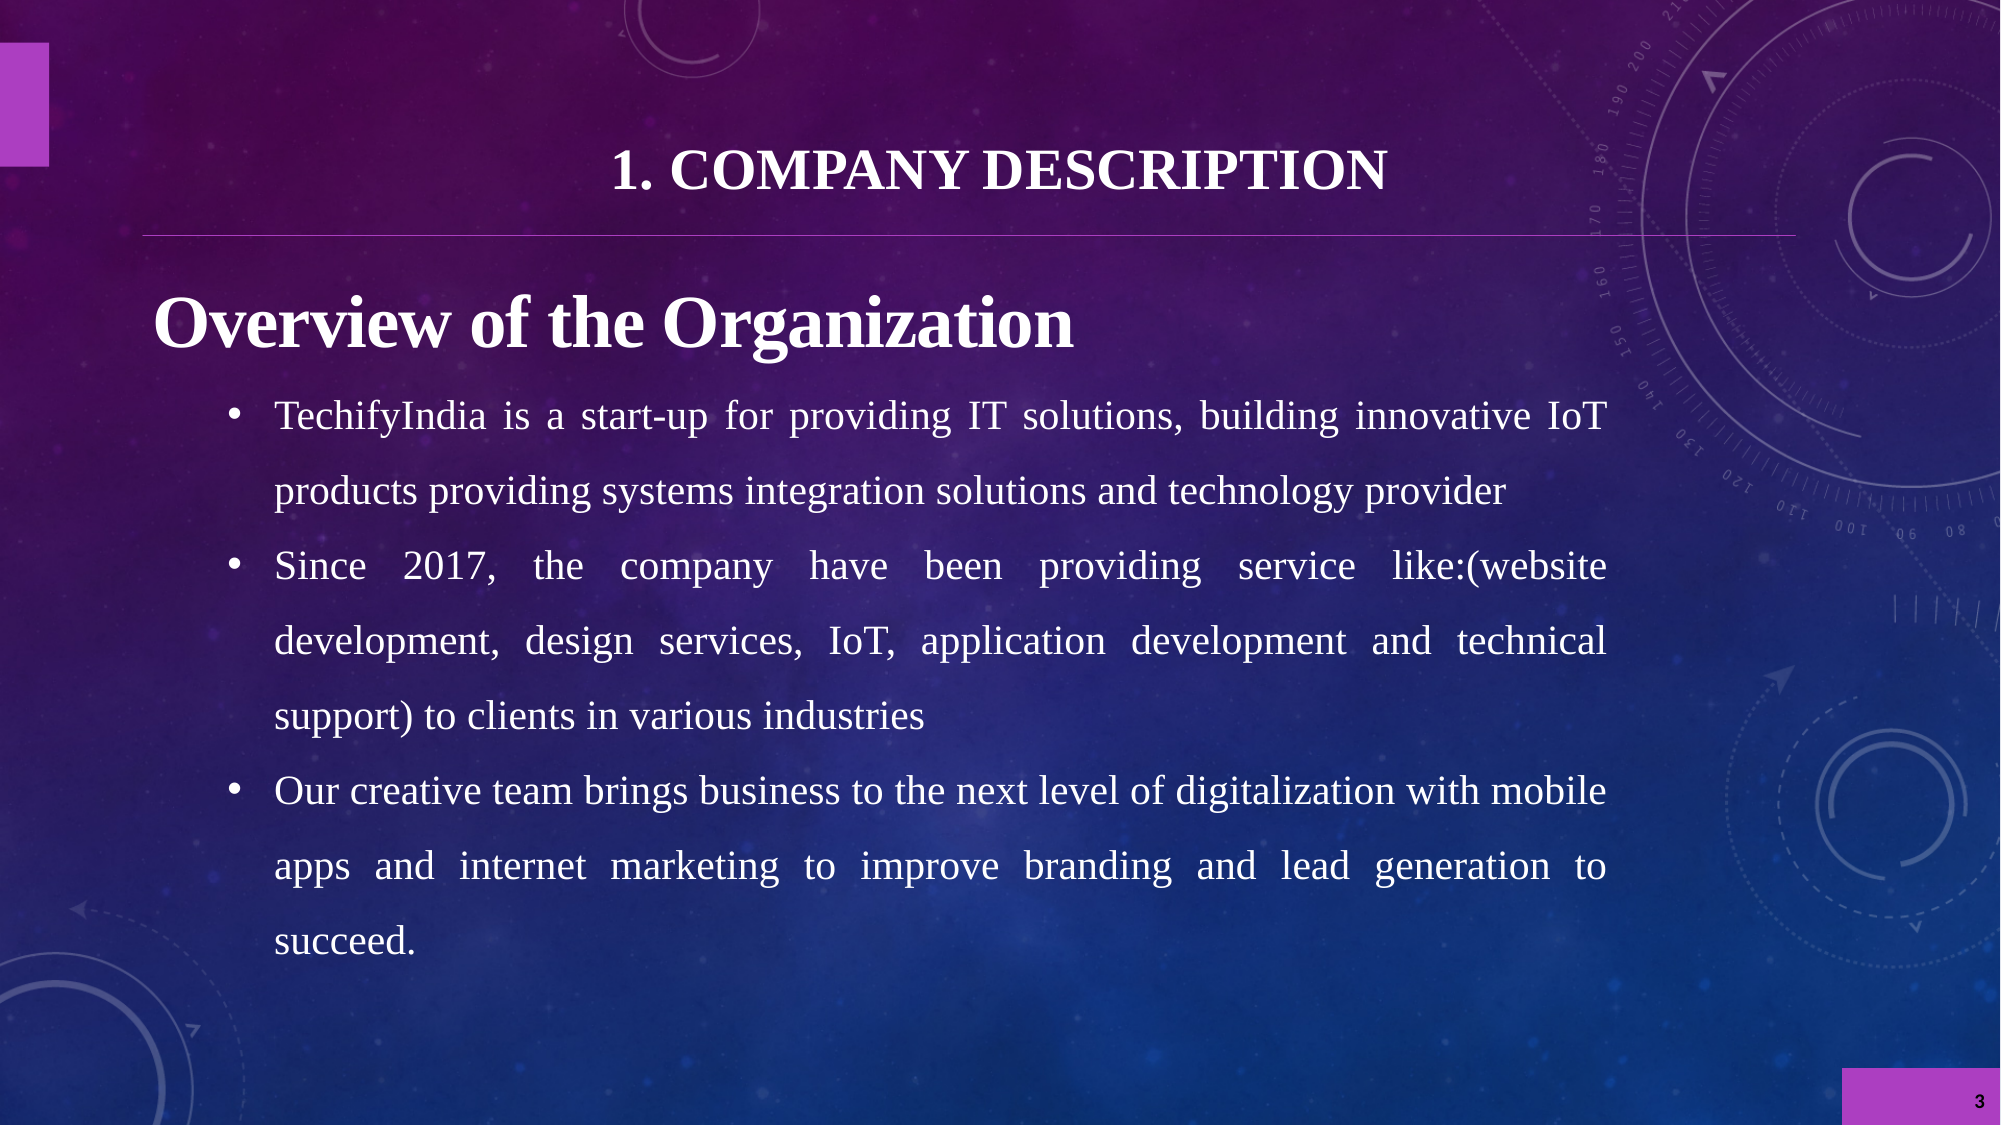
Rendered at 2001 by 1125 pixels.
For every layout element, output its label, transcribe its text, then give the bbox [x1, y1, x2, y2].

text_box Overview of the Organization TechifyIndia is a start-up for providing IT solutions, building innovative IoT products providing systems integration solutions and technology provider Since 2017, the company have been providing service like:(website development, design services, IoT, application development and technical support) to clients in various industries Our creative team brings business to the next level of digitalization with mobile apps and internet marketing to improve branding and lead generation to succeed. [137, 265, 1624, 1021]
title 1. Company Description [137, 122, 1863, 287]
picture [0, 0, 2001, 1125]
slide_number 3 [1862, 1065, 2000, 1125]
